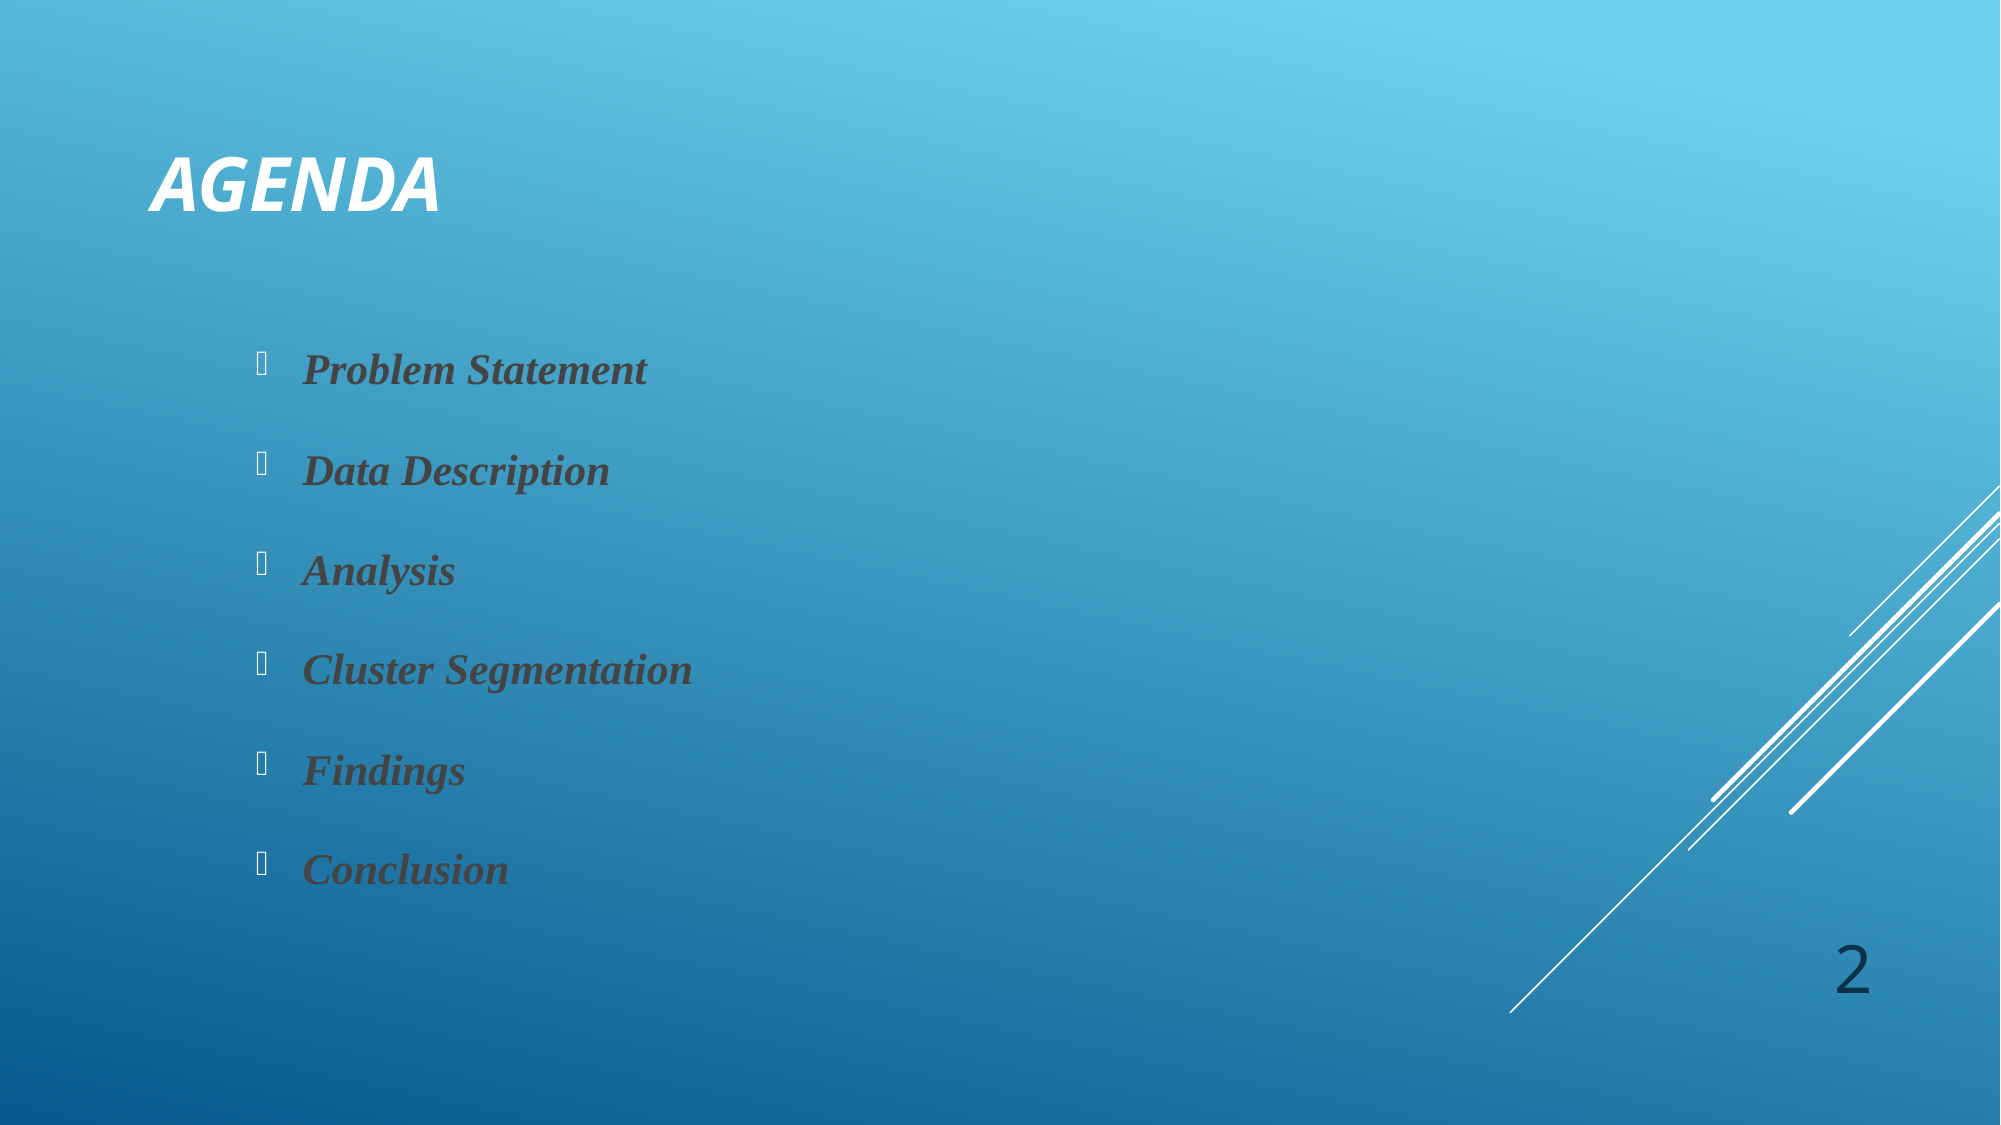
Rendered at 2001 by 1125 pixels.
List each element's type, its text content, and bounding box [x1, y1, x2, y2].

slide_number 1 [1700, 915, 1888, 1025]
list Problem Statement Data Description Analysis Cluster Segmentation Findings Conclusion [240, 280, 1816, 928]
title AGENDA [137, 37, 1713, 281]
